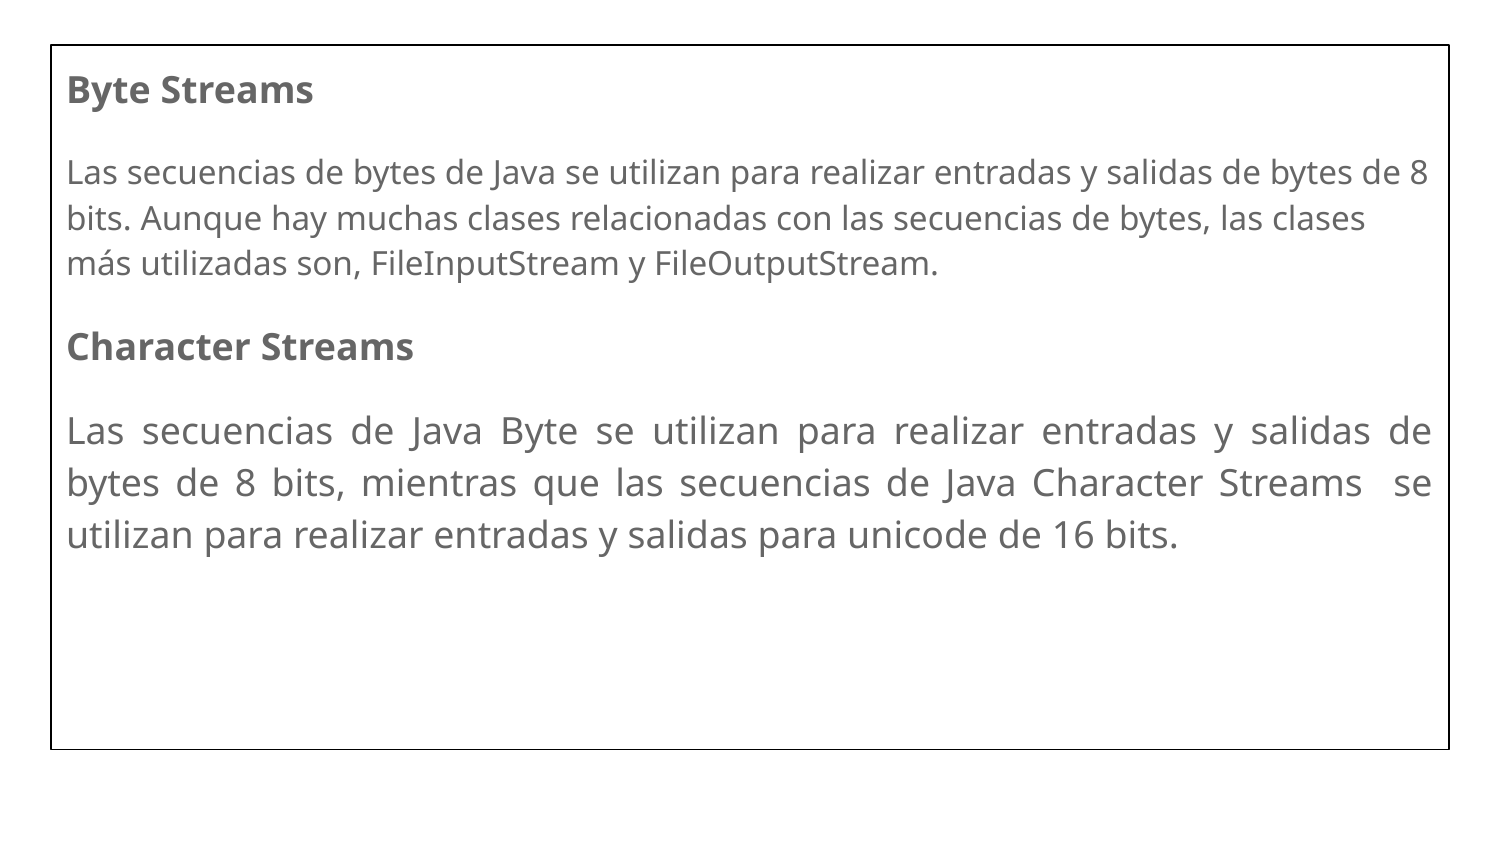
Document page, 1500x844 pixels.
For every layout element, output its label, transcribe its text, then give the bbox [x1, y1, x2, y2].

list Byte Streams Las secuencias de bytes de Java se utilizan para realizar entradas y salidas de bytes de 8 bits. Aunque hay muchas clases relacionadas con las secuencias de bytes, las clases más utilizadas son, FileInputStream y FileOutputStream. Character Streams Las secuencias de Java Byte se utilizan para realizar entradas y salidas de bytes de 8 bits, mientras que las secuencias de Java Character Streams se utilizan para realizar entradas y salidas para unicode de 16 bits. [51, 44, 1449, 750]
